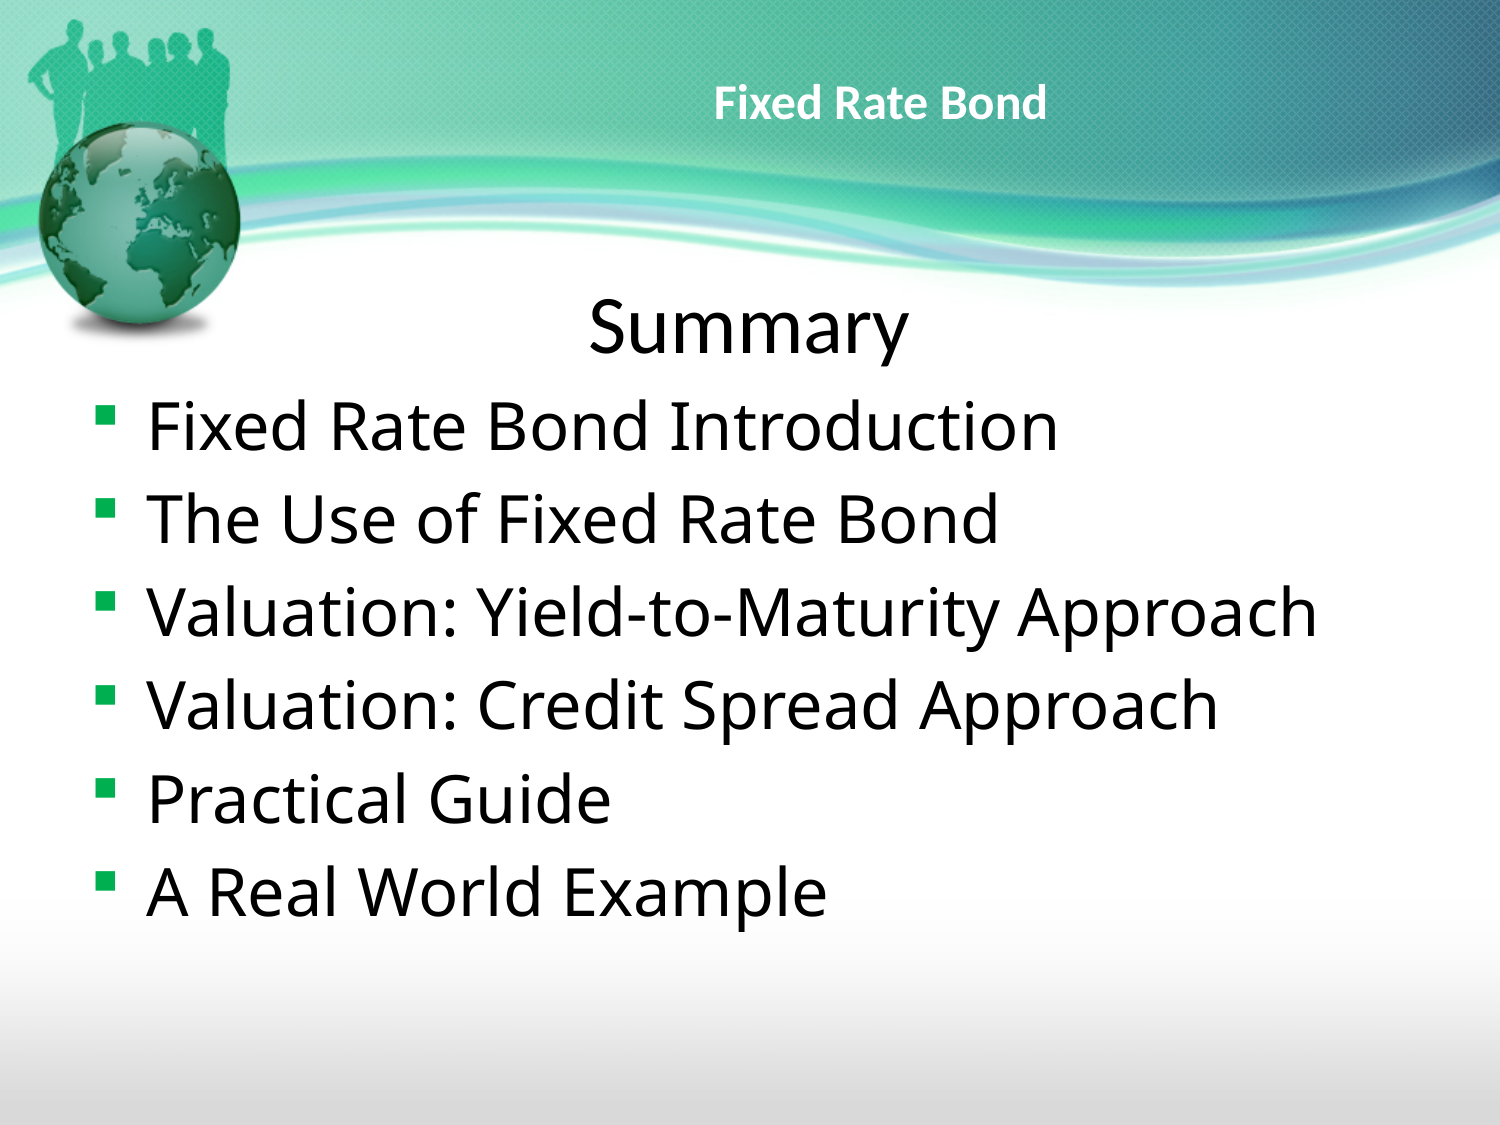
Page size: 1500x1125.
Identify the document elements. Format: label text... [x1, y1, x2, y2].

title Fixed Rate Bond [287, 5, 1475, 194]
picture [0, 0, 1500, 1125]
list Summary Fixed Rate Bond Introduction The Use of Fixed Rate Bond Valuation: Yield-to-Maturity Approach Valuation: Credit Spread Approach Practical Guide A Real World Example [75, 262, 1425, 1005]
